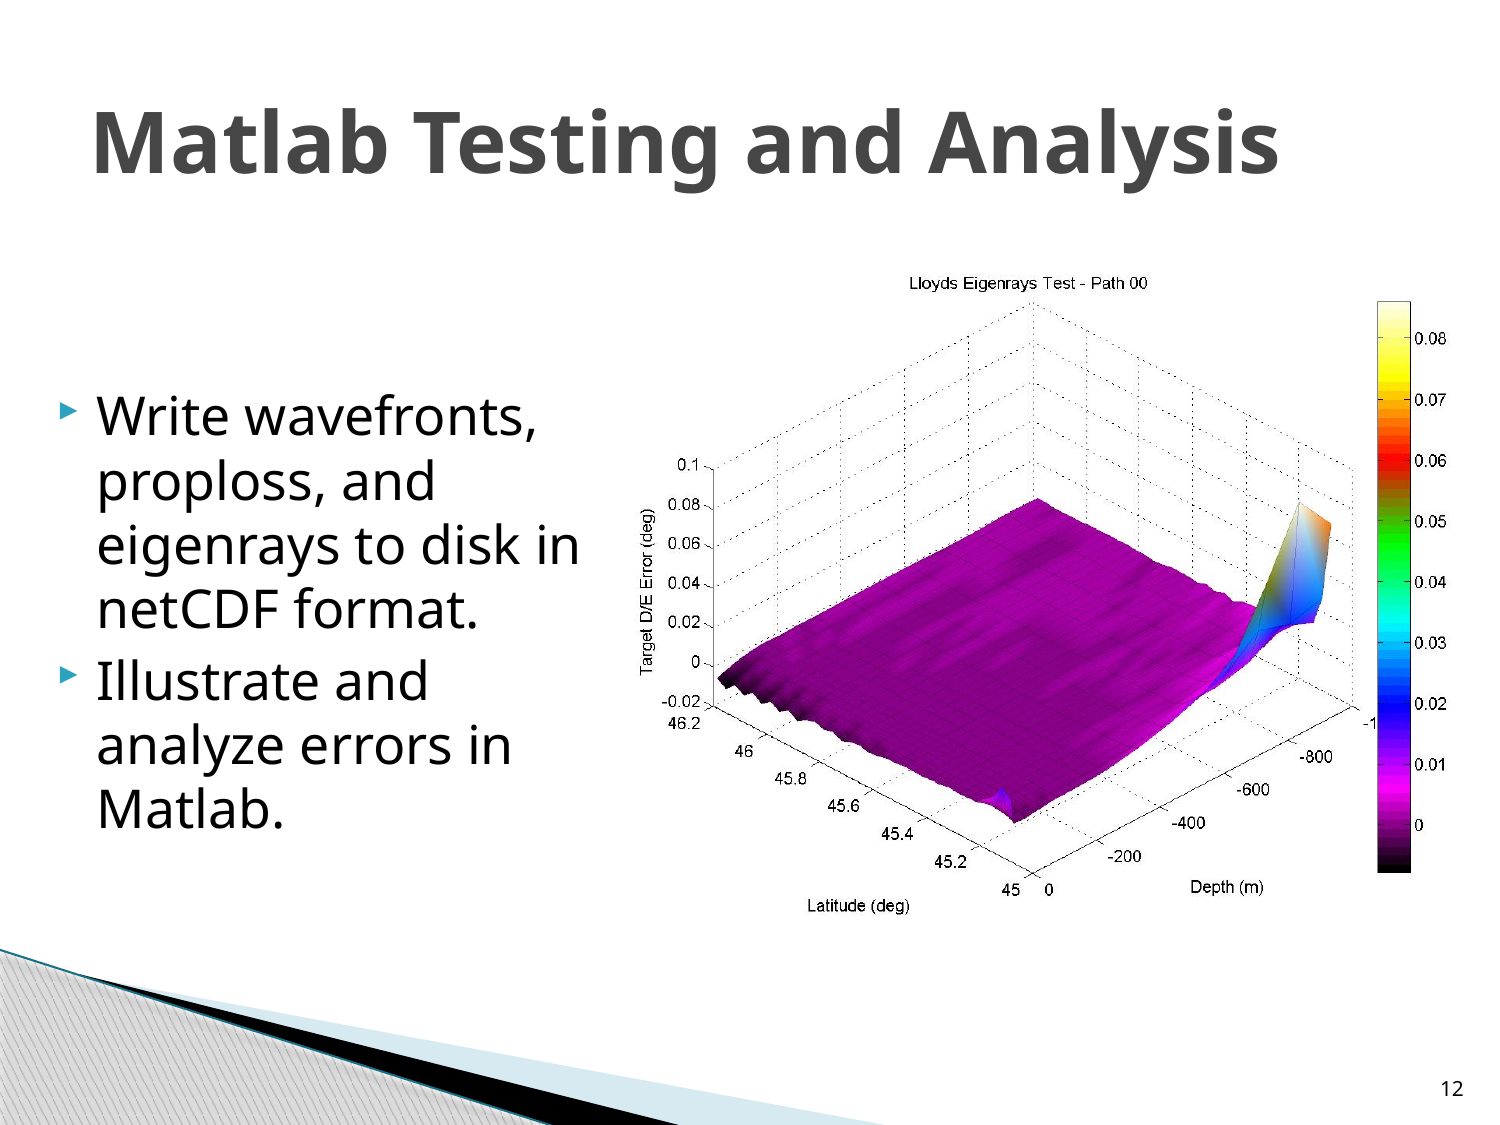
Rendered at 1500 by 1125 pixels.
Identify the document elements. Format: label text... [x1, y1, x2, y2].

list Write wavefronts, proploss, and eigenrays to disk in netCDF format. Illustrate and analyze errors in Matlab. [24, 375, 618, 850]
picture [624, 249, 1463, 951]
title Matlab Testing and Analysis [75, 45, 1425, 233]
slide_number 12 [1418, 1051, 1479, 1112]
